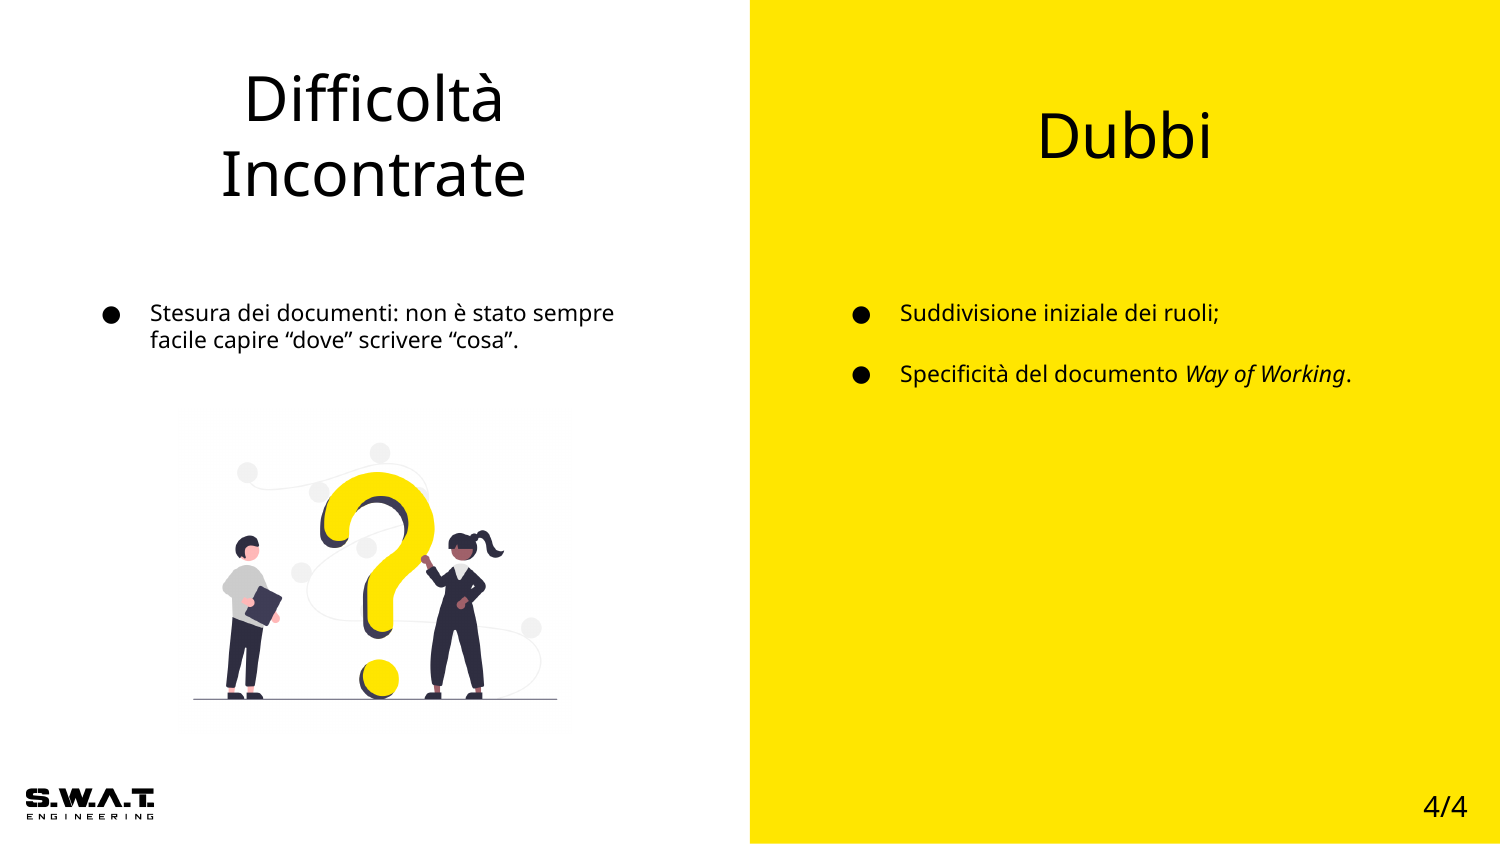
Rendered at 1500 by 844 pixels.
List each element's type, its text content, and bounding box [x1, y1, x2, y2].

title Dubbi [912, 25, 1338, 242]
picture [16, 733, 164, 844]
title Difficoltà Incontrate [122, 25, 628, 242]
list Stesura dei documenti: non è stato sempre facile capire “dove” scrivere “cosa”. [60, 283, 690, 377]
list Suddivisione iniziale dei ruoli; Specificità del documento Way of Working. [810, 283, 1440, 404]
picture [177, 408, 573, 734]
text_box 4/4 [1374, 772, 1483, 826]
text_box [749, 0, 1500, 844]
